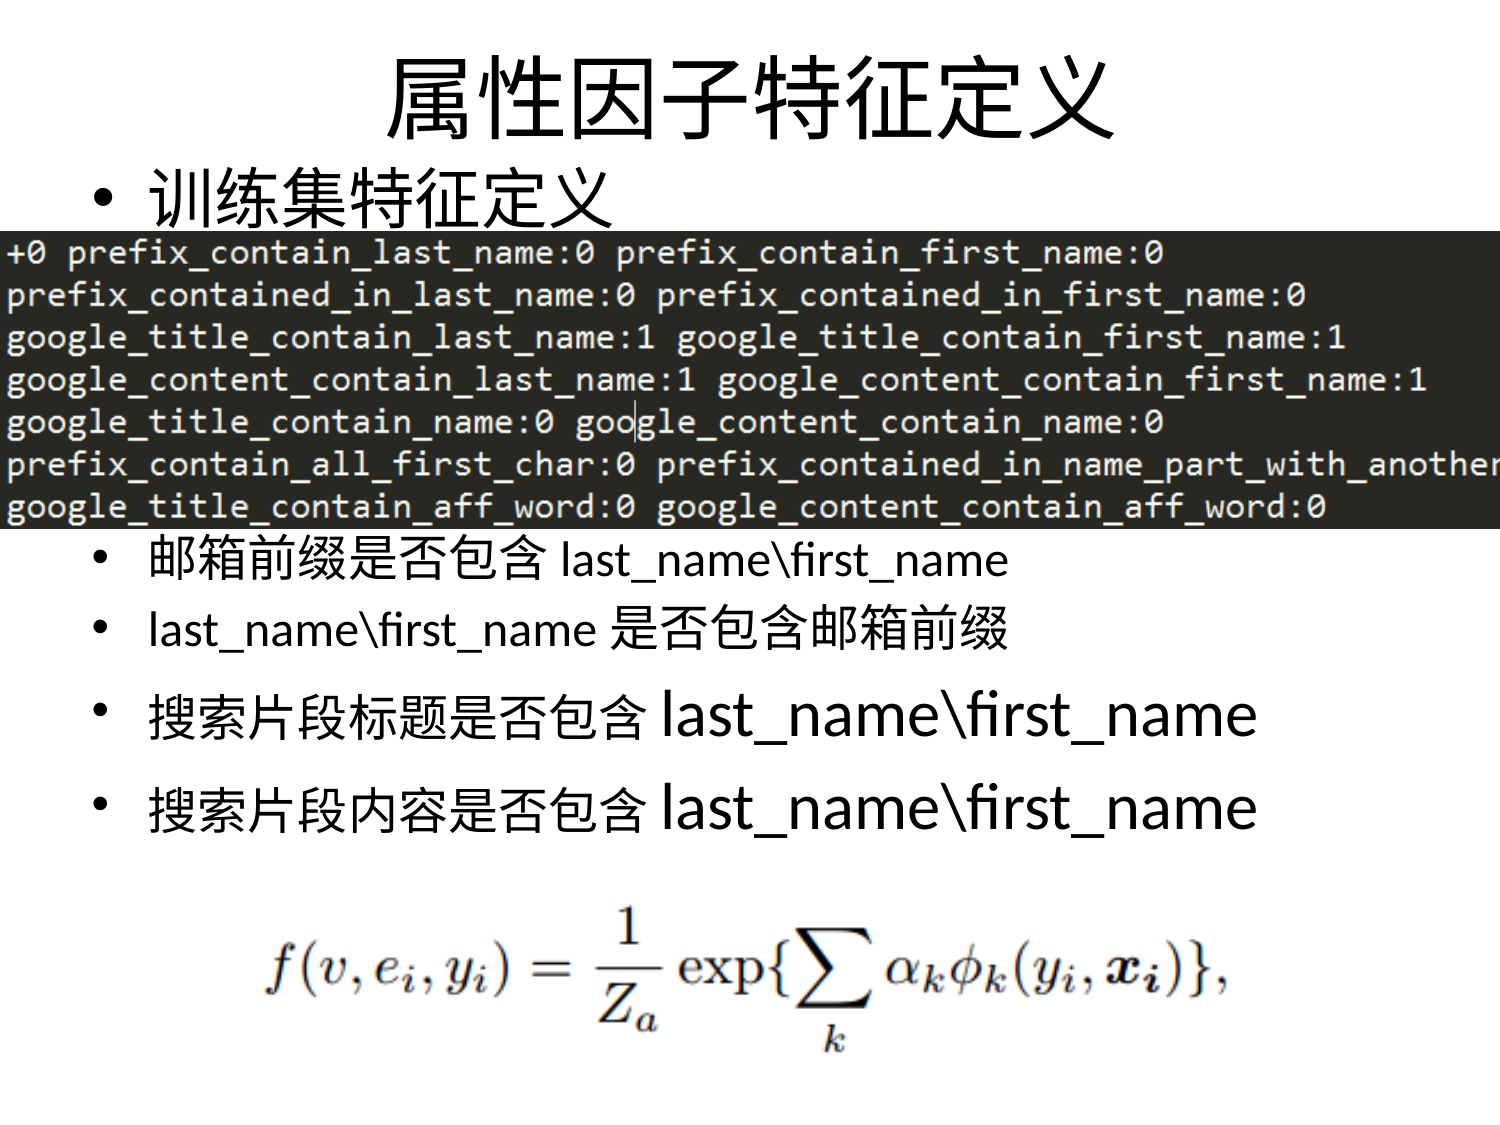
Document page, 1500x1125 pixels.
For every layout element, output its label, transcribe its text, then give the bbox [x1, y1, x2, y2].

title 属性因子特征定义 [76, 2, 1427, 149]
list 训练集特征定义 邮箱前缀是否包含last_name\first_name last_name\first_name是否包含邮箱前缀 搜索片段标题是否包含last_name\first_name 搜索片段内容是否包含last_name\first_name [76, 540, 1427, 1035]
picture [218, 869, 1270, 1065]
list 训练集特征定义 邮箱前缀是否包含last_name\first_name last_name\first_name是否包含邮箱前缀 搜索片段标题是否包含last_name\first_name 搜索片段内容是否包含last_name\first_name [76, 149, 1427, 231]
picture [0, 231, 1500, 529]
